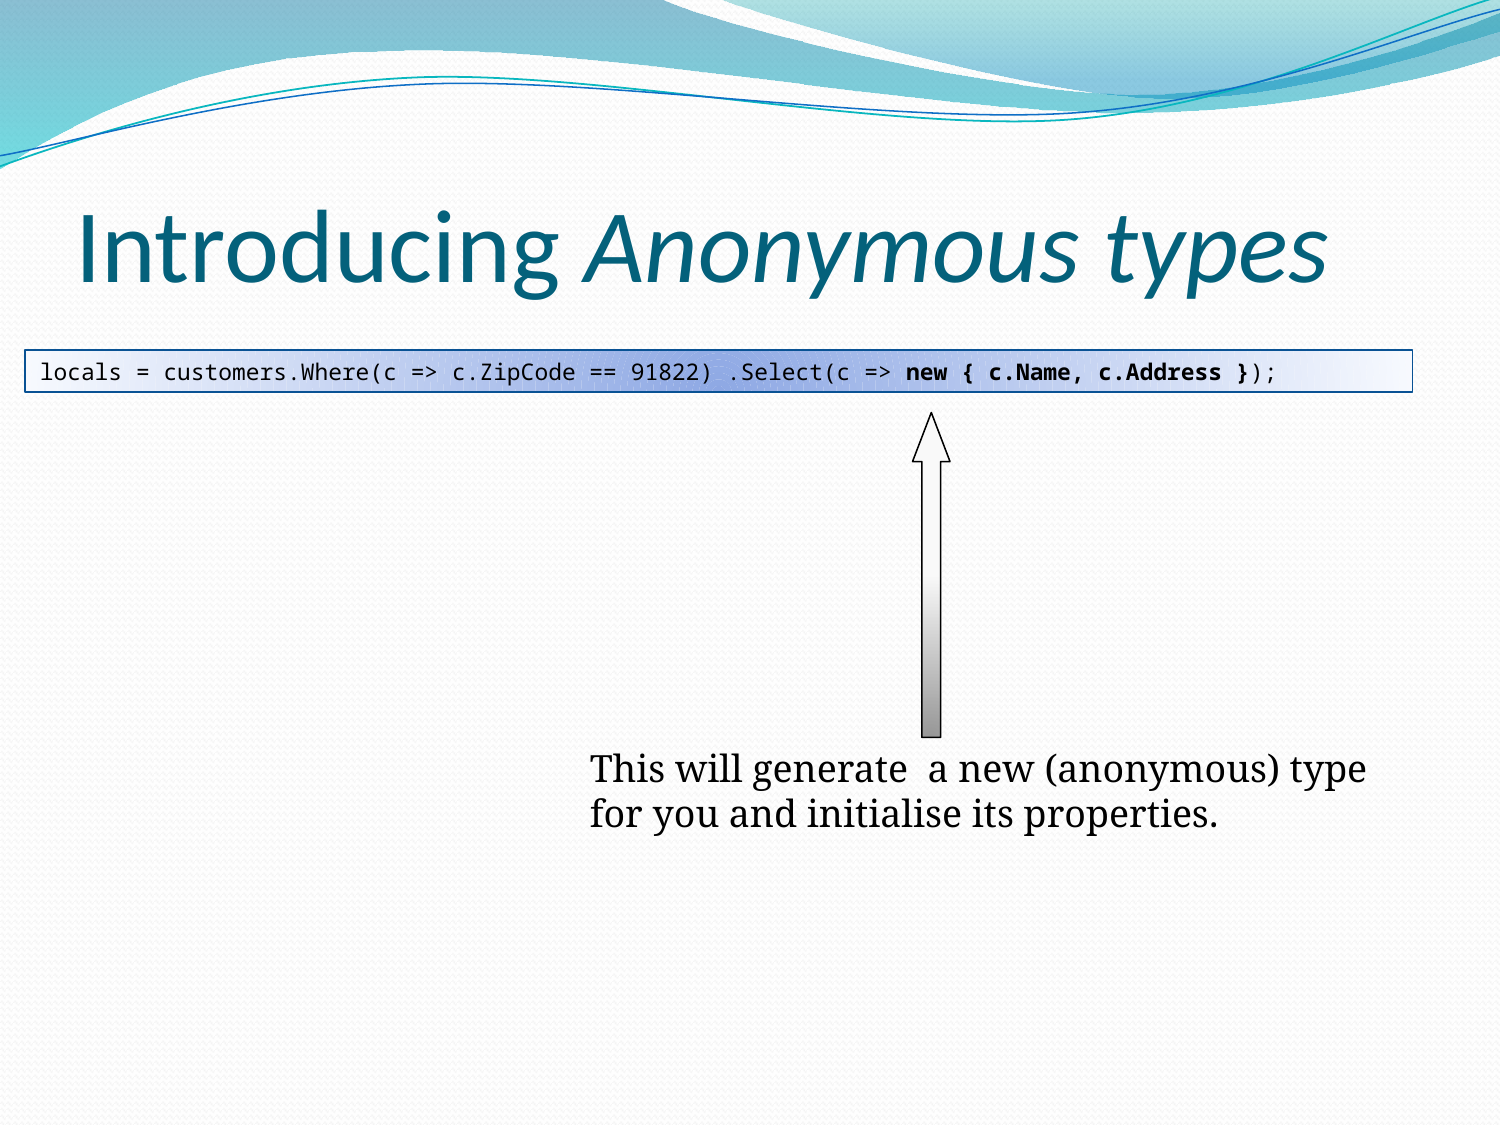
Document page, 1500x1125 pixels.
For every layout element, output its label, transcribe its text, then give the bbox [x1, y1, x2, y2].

text_box [911, 411, 951, 739]
text_box This will generate a new (anonymous) type for you and initialise its properties. [575, 737, 1438, 843]
text_box locals = customers.Where(c => c.ZipCode == 91822) .Select(c => new { c.Name, c.Address }); [24, 349, 1413, 393]
title Introducing Anonymous types [75, 115, 1425, 303]
